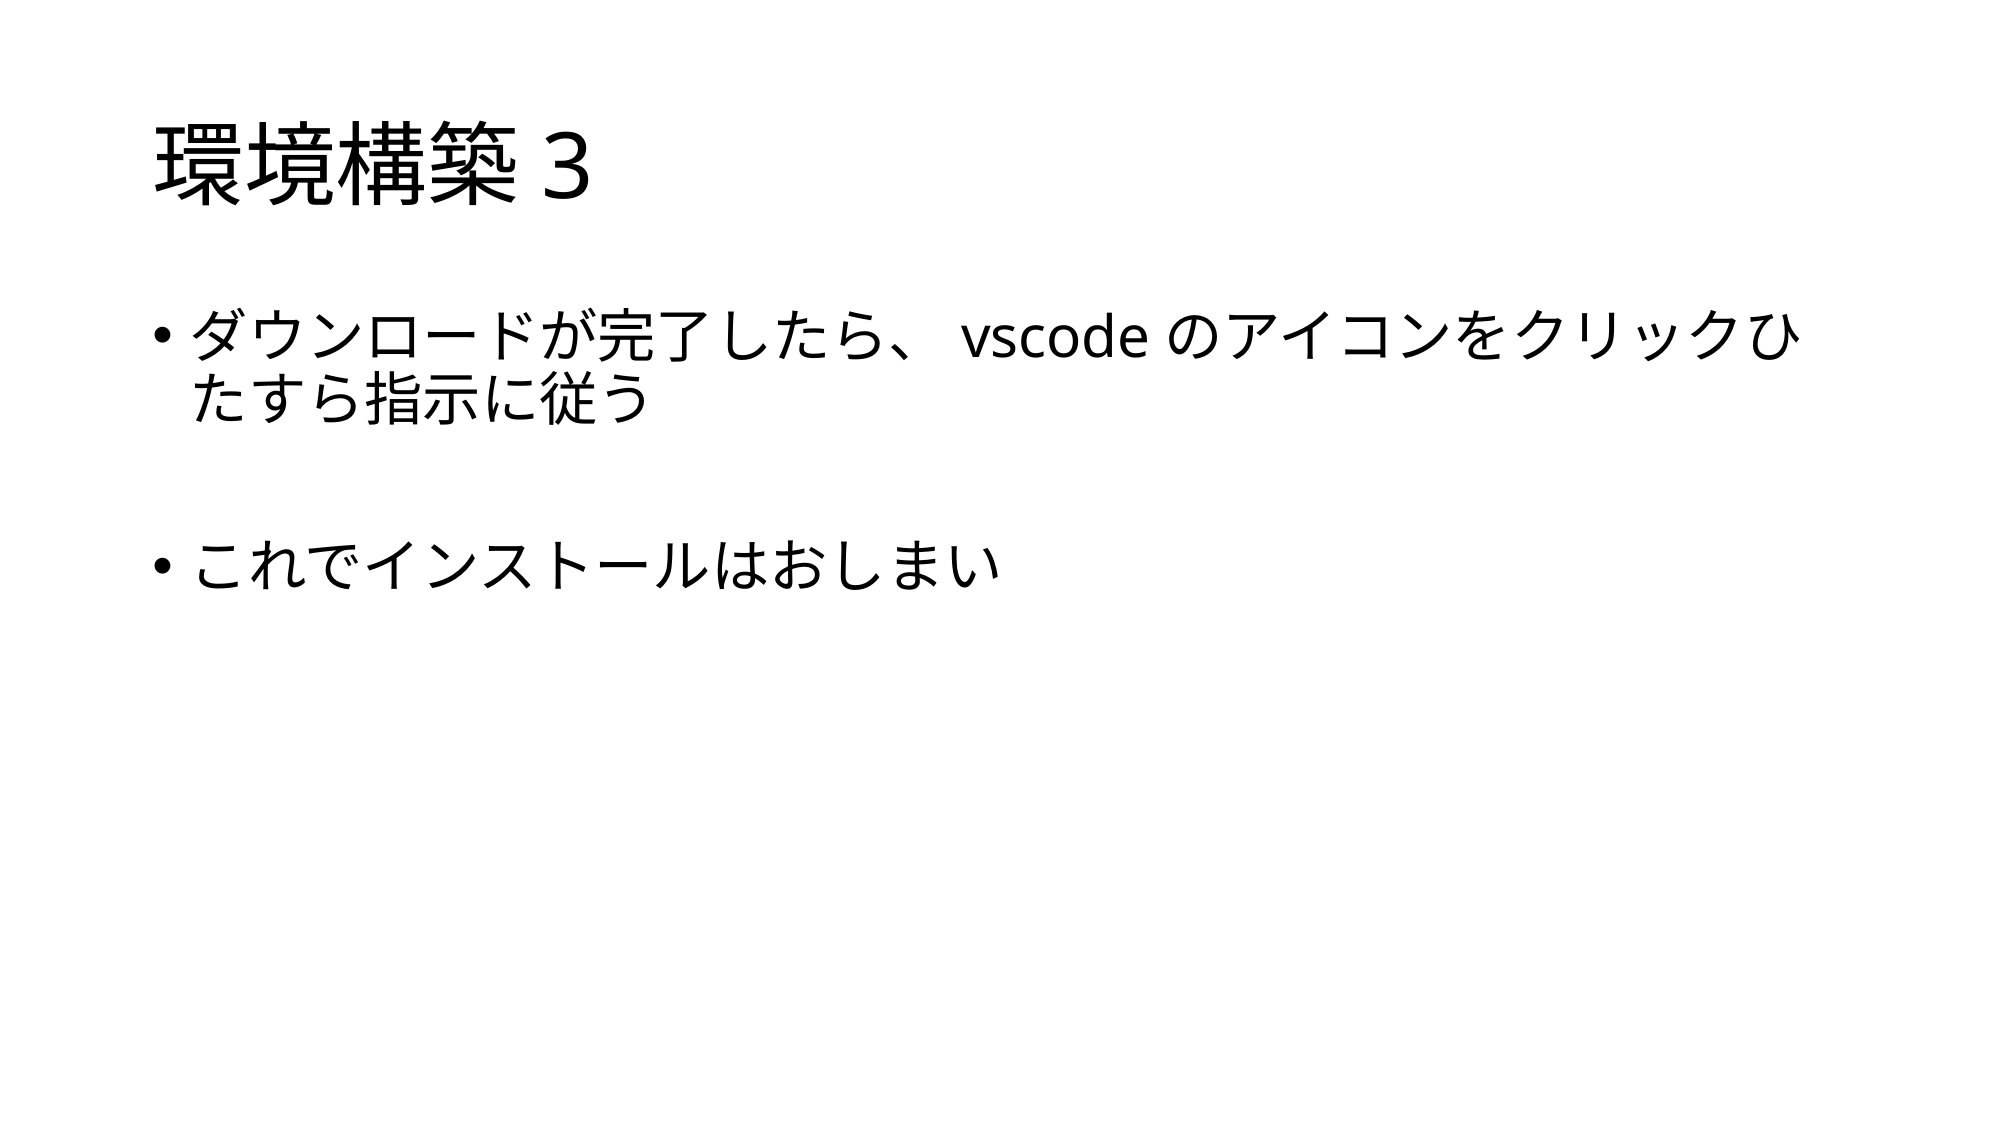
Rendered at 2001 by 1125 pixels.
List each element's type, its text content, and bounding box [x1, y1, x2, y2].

title 環境構築3 [137, 59, 1863, 278]
list ダウンロードが完了したら、vscodeのアイコンをクリックひたすら指示に従う これでインストールはおしまい [137, 299, 1863, 1014]
